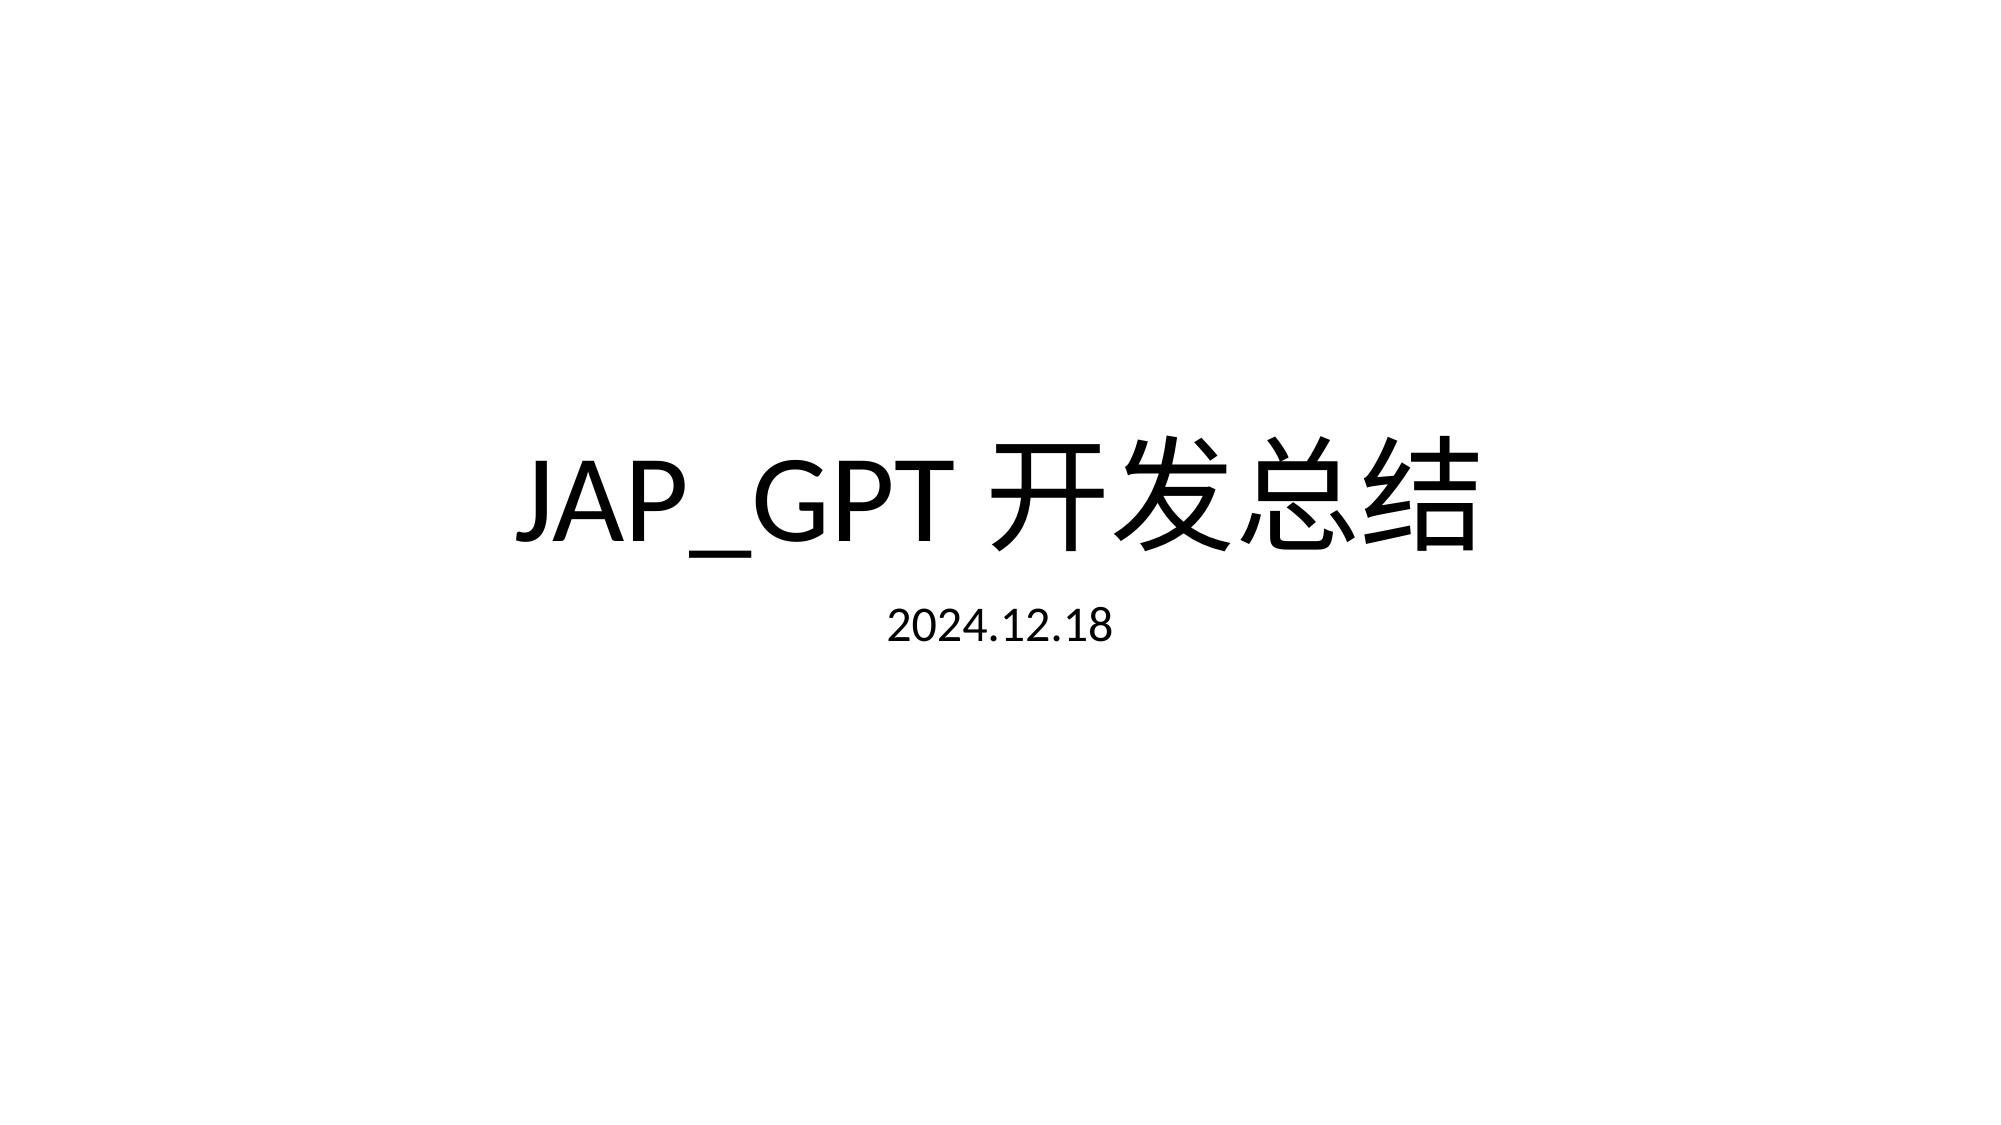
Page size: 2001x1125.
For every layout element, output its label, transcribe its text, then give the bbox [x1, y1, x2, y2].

title JAP_GPT开发总结 [249, 184, 1750, 576]
subtitle 2024.12.18 [249, 590, 1750, 863]
